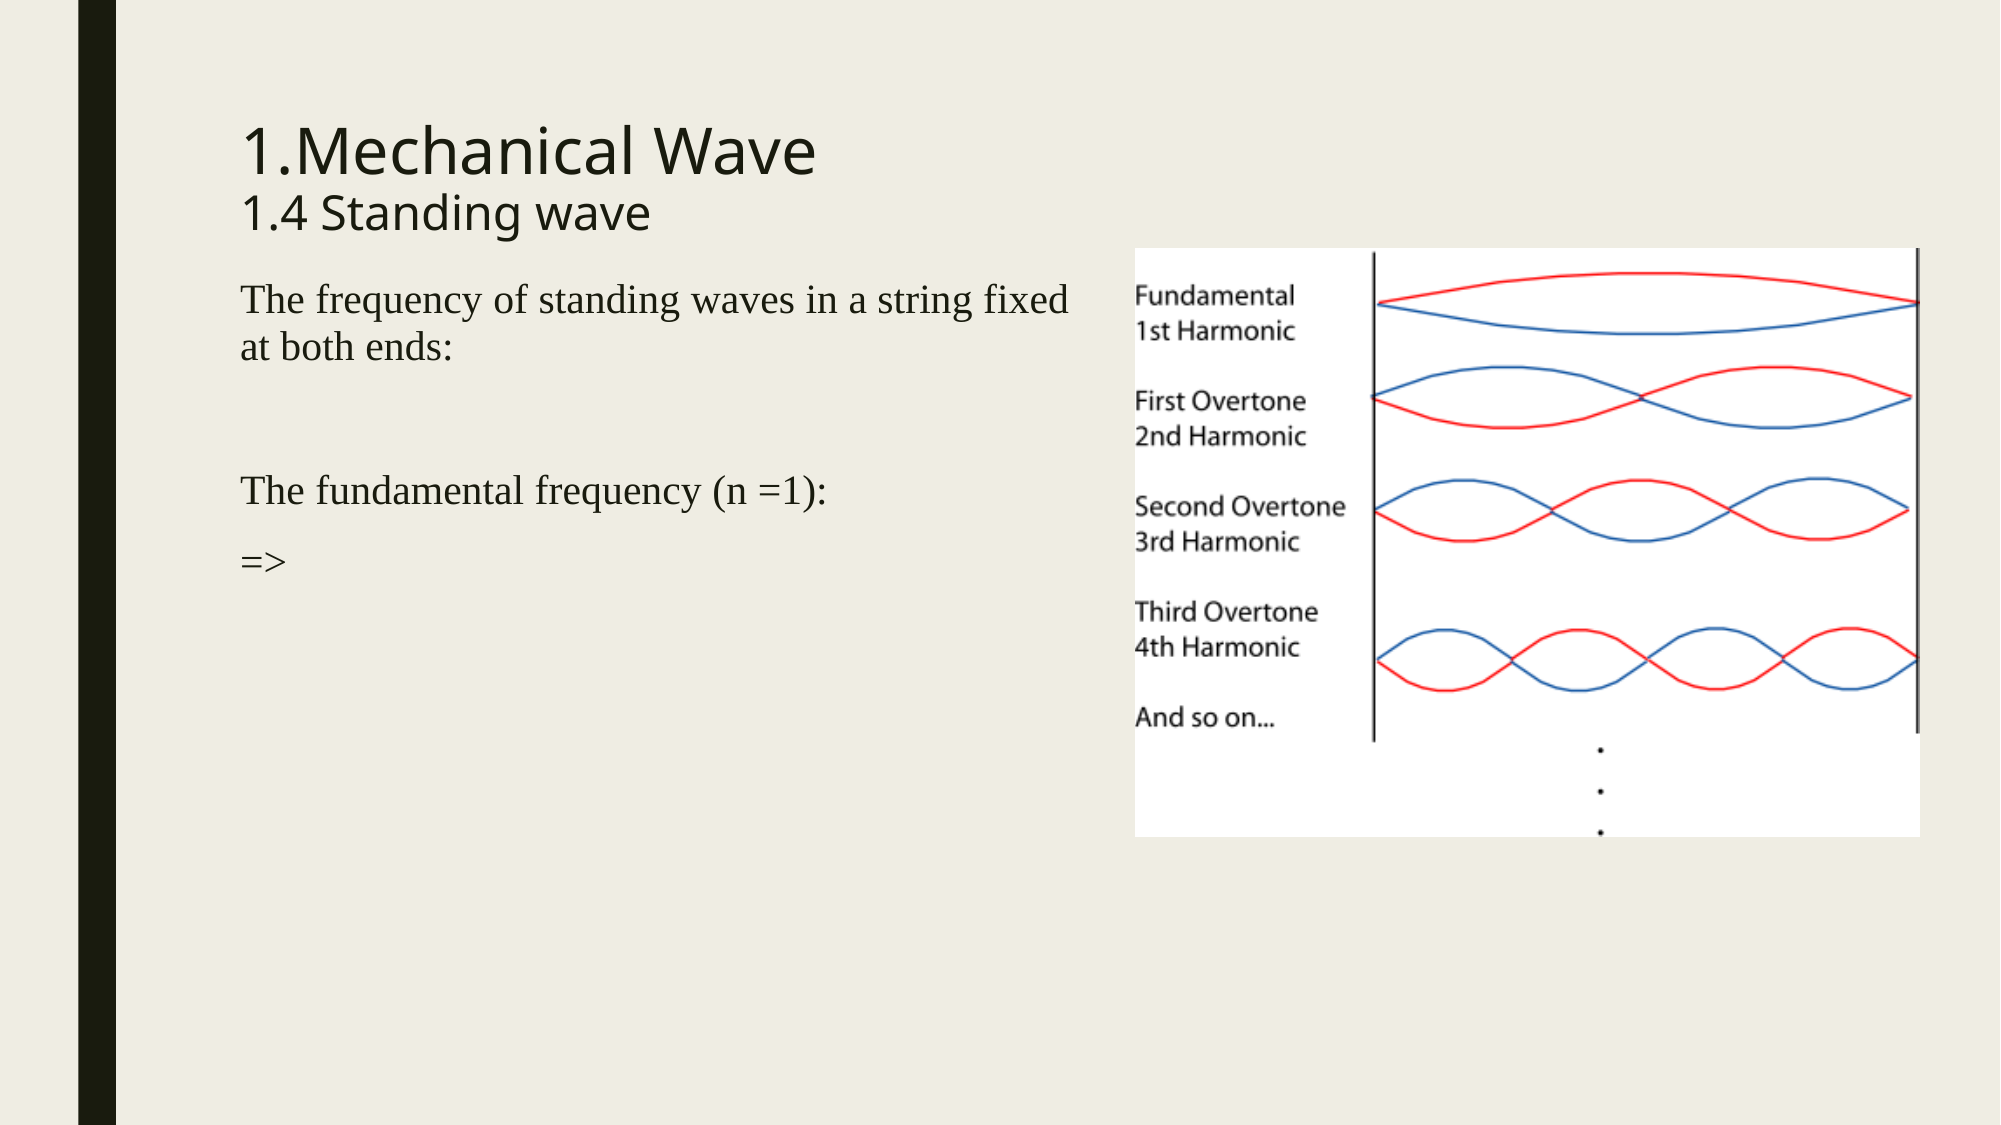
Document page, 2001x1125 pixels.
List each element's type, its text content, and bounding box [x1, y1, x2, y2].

title 1.Mechanical Wave 1.4 Standing wave [225, 112, 1800, 249]
picture [1134, 248, 1920, 837]
